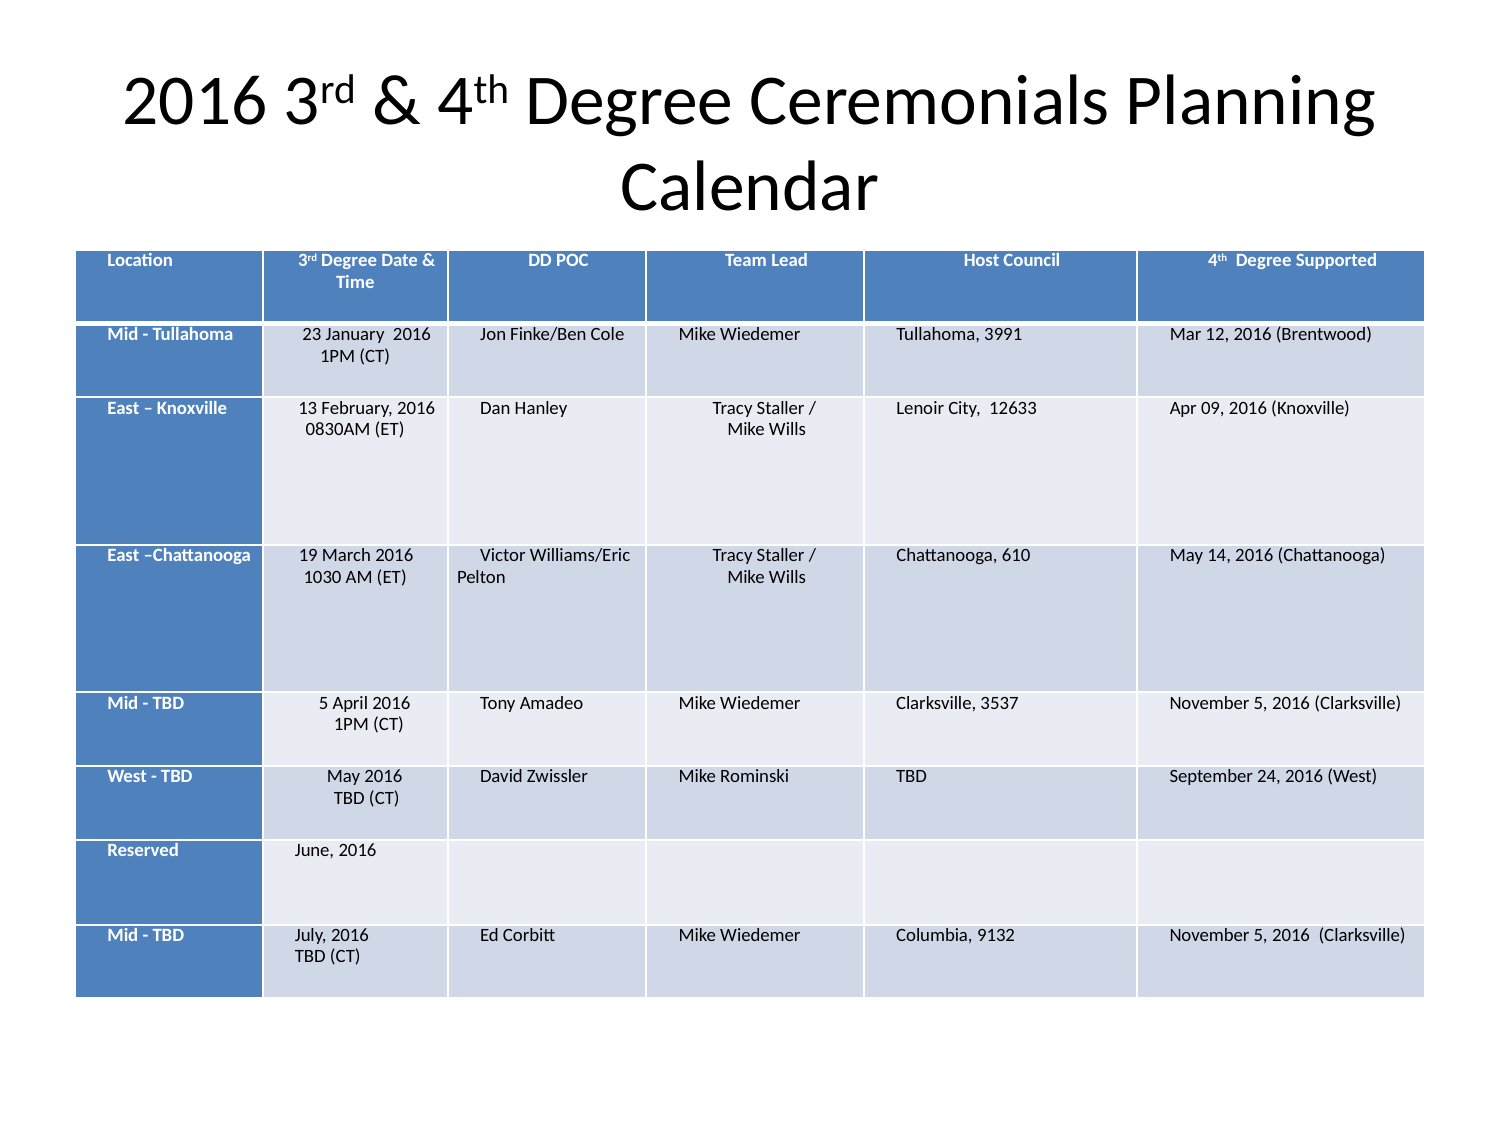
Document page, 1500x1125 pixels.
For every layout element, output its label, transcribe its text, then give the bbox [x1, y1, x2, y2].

table_cell Chattanooga, 610 [865, 546, 1136, 691]
table_cell Mike Wiedemer [647, 693, 863, 765]
table_cell 23 January 2016 1PM (CT) [264, 326, 447, 396]
table_cell [865, 841, 1136, 924]
table_cell [1138, 841, 1424, 924]
table_cell Apr 09, 2016 (Knoxville) [1138, 398, 1424, 544]
table_cell Mike Wiedemer [647, 326, 863, 396]
table_cell David Zwissler [449, 767, 645, 839]
table_cell Jon Finke/Ben Cole [449, 326, 645, 396]
table_header Location [76, 251, 262, 321]
table_cell September 24, 2016 (West) [1138, 767, 1424, 839]
table_header Host Council [865, 251, 1136, 321]
table_cell [449, 841, 645, 924]
table_cell Clarksville, 3537 [865, 693, 1136, 765]
table_cell Mike Rominski [647, 767, 863, 839]
table_cell November 5, 2016 (Clarksville) [1138, 693, 1424, 765]
table_cell West - TBD [76, 767, 262, 839]
table_cell Victor Williams/Eric Pelton [449, 546, 645, 691]
table_cell Tracy Staller / Mike Wills [647, 398, 863, 544]
table_cell Mike Wiedemer [647, 926, 863, 997]
table_cell TBD [865, 767, 1136, 839]
table_cell East – Knoxville [76, 398, 262, 544]
table_header 3rd Degree Date & Time [264, 251, 447, 321]
table_cell East –Chattanooga [76, 546, 262, 691]
table_header Team Lead [647, 251, 863, 321]
table_cell Ed Corbitt [449, 926, 645, 997]
table_header DD POC [449, 251, 645, 321]
table_cell 5 April 2016 1PM (CT) [264, 693, 447, 765]
table_cell Mid - Tullahoma [76, 326, 262, 396]
table_cell May 14, 2016 (Chattanooga) [1138, 546, 1424, 691]
title 2016 3rd & 4th Degree Ceremonials Planning Calendar [75, 45, 1425, 233]
table_cell July, 2016 TBD (CT) [264, 926, 447, 997]
table_cell Reserved [76, 841, 262, 924]
table_cell Tony Amadeo [449, 693, 645, 765]
table_cell Dan Hanley [449, 398, 645, 544]
table_cell [647, 841, 863, 924]
table_cell 13 February, 2016 0830AM (ET) [264, 398, 447, 544]
table_header 4th Degree Supported [1138, 251, 1424, 321]
table_cell November 5, 2016 (Clarksville) [1138, 926, 1424, 997]
table_cell Columbia, 9132 [865, 926, 1136, 997]
table_cell Mar 12, 2016 (Brentwood) [1138, 326, 1424, 396]
table_cell Tracy Staller / Mike Wills [647, 546, 863, 691]
table_cell June, 2016 [264, 841, 447, 924]
table_cell Tullahoma, 3991 [865, 326, 1136, 396]
table_cell Mid - TBD [76, 926, 262, 997]
table_cell Mid - TBD [76, 693, 262, 765]
table_cell 19 March 2016 1030 AM (ET) [264, 546, 447, 691]
table_cell Lenoir City, 12633 [865, 398, 1136, 544]
table_cell May 2016 TBD (CT) [264, 767, 447, 839]
